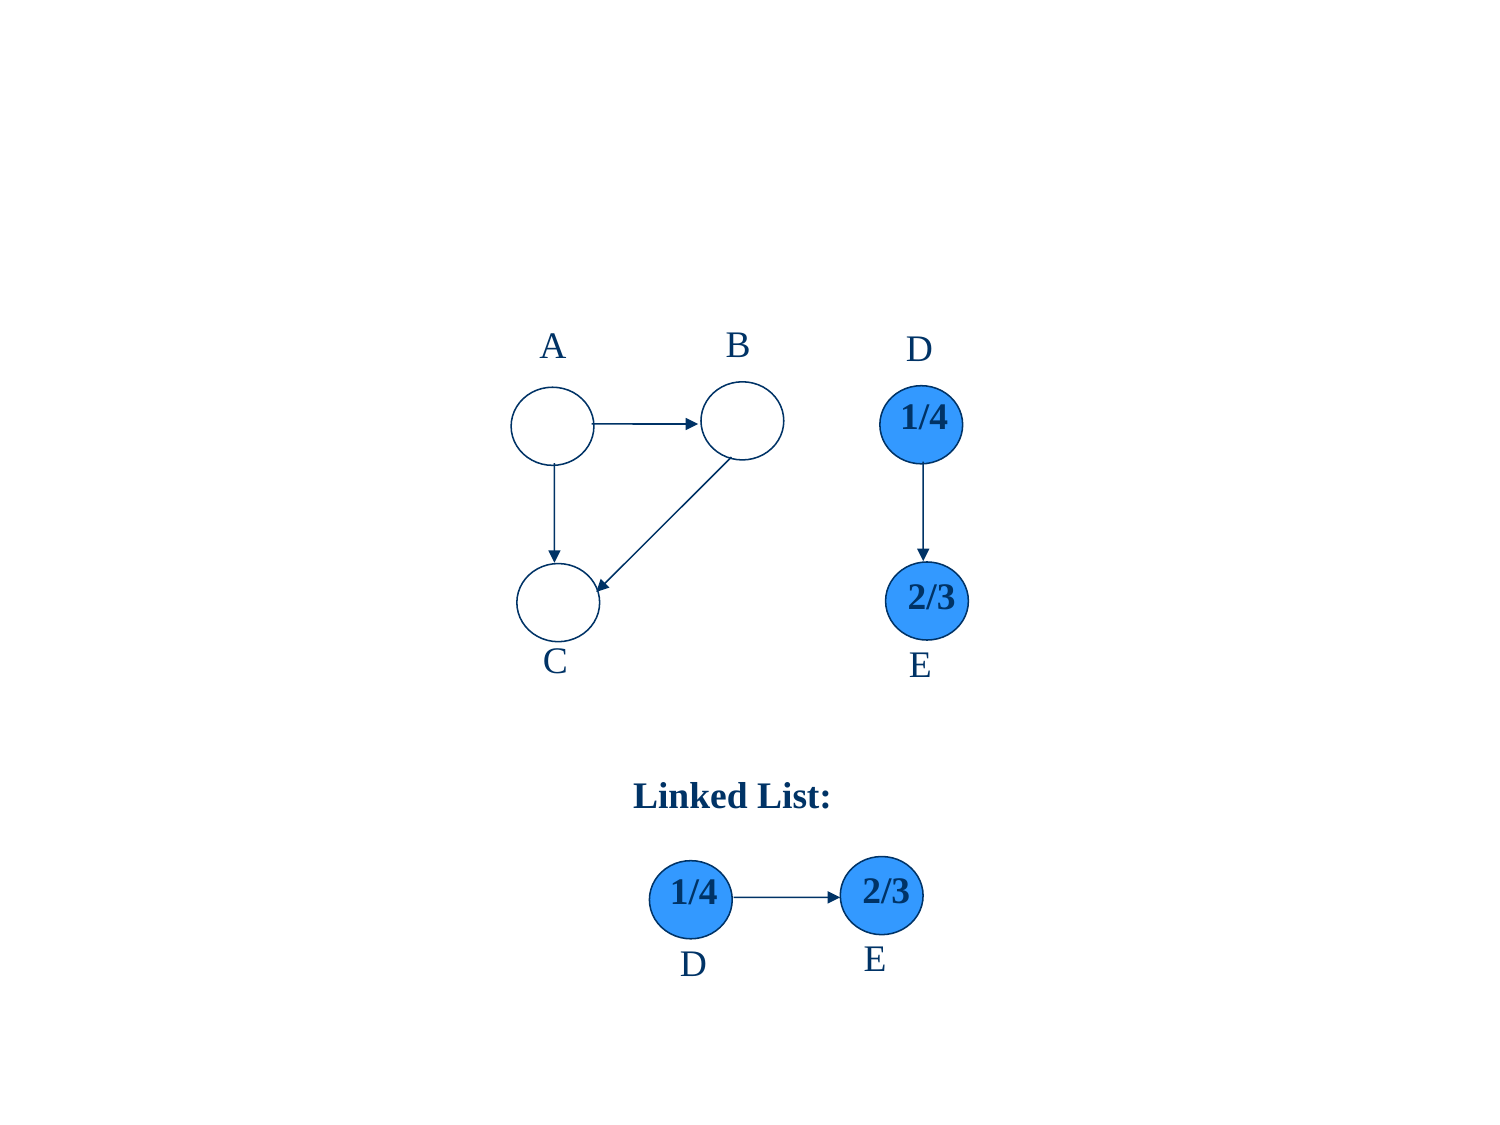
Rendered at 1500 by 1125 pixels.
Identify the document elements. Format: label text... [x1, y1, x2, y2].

text_box [655, 920, 727, 931]
text_box [885, 580, 892, 622]
text_box [596, 456, 732, 592]
text_box [840, 874, 847, 917]
text_box 1/4 [885, 384, 964, 445]
text_box A [524, 313, 582, 374]
text_box D [891, 316, 948, 377]
text_box B [710, 312, 766, 373]
text_box [548, 463, 561, 563]
text_box E [894, 632, 947, 692]
text_box [885, 445, 957, 464]
text_box [894, 625, 960, 636]
text_box D [664, 931, 722, 992]
text_box C [528, 629, 583, 689]
text_box E [848, 926, 902, 987]
text_box [848, 919, 915, 930]
text_box [733, 891, 841, 904]
text_box [700, 381, 784, 460]
text_box [649, 882, 654, 918]
text_box 2/3 [892, 564, 971, 625]
text_box [879, 405, 885, 444]
text_box Linked List: [618, 763, 847, 824]
text_box [511, 387, 594, 466]
text_box [591, 417, 699, 431]
text_box [516, 563, 600, 634]
text_box [917, 461, 930, 562]
text_box 2/3 [847, 859, 926, 919]
text_box 1/4 [654, 859, 733, 920]
